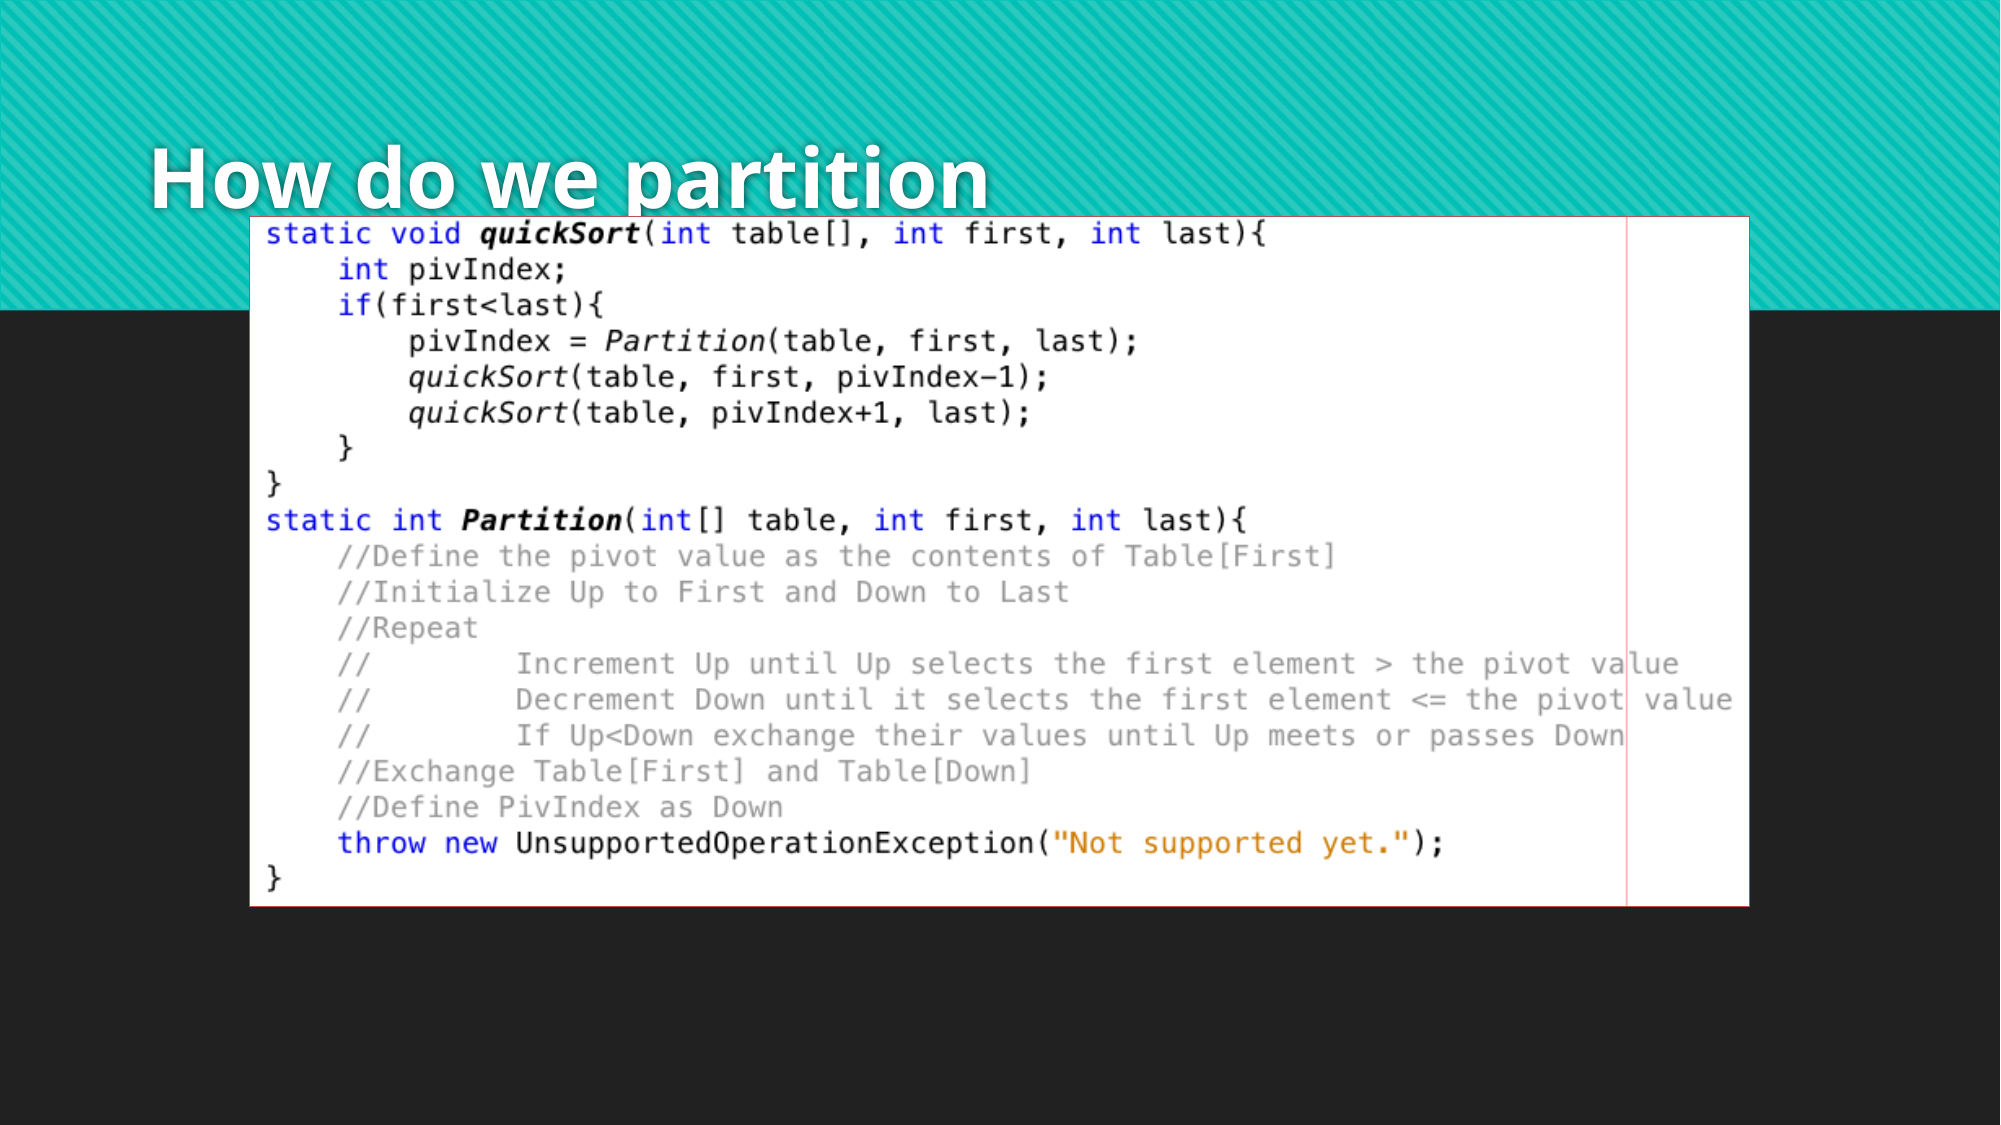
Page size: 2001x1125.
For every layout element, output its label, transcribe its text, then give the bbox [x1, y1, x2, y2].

title How do we partition [132, 73, 1868, 233]
picture [249, 216, 1751, 907]
